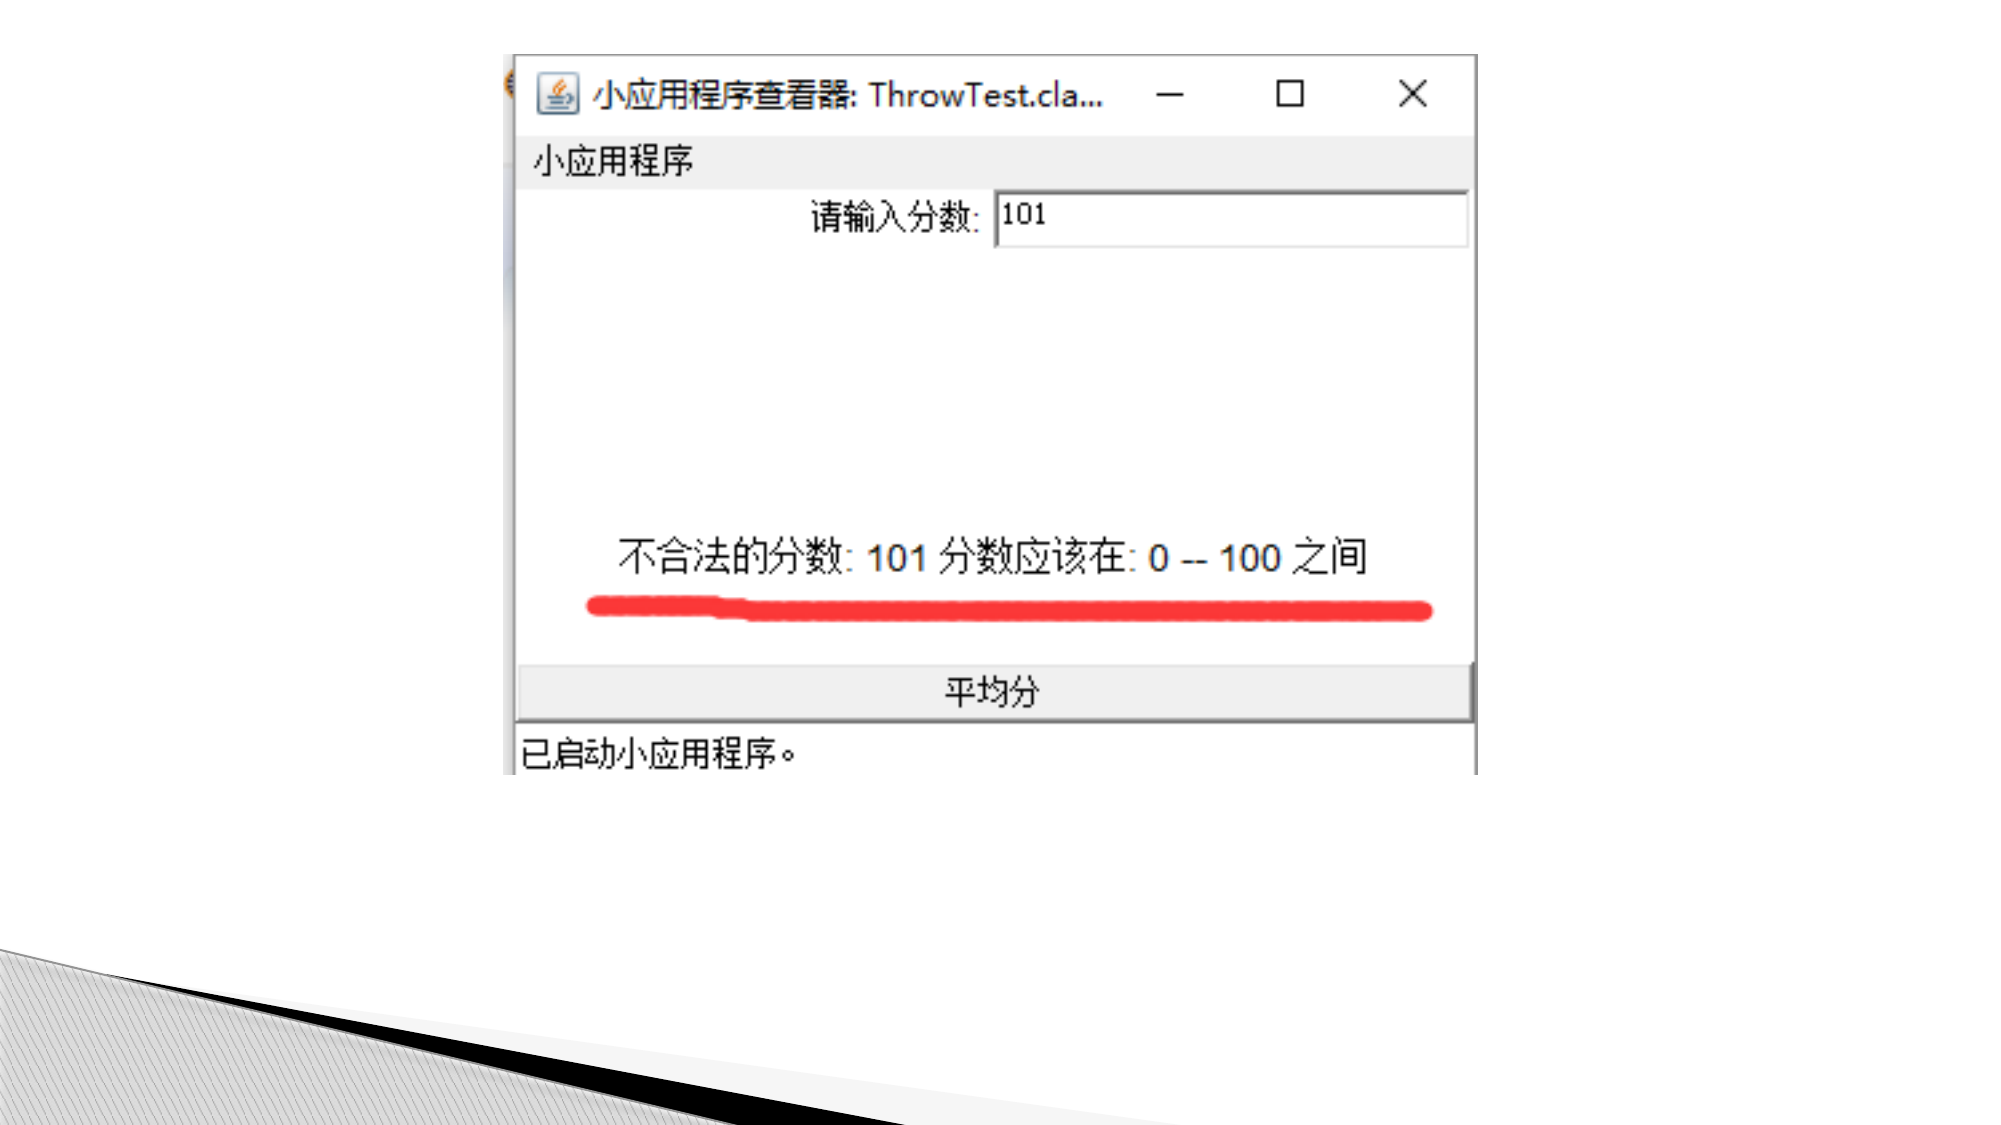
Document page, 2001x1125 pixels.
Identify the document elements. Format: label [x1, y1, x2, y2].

picture [503, 54, 1479, 776]
